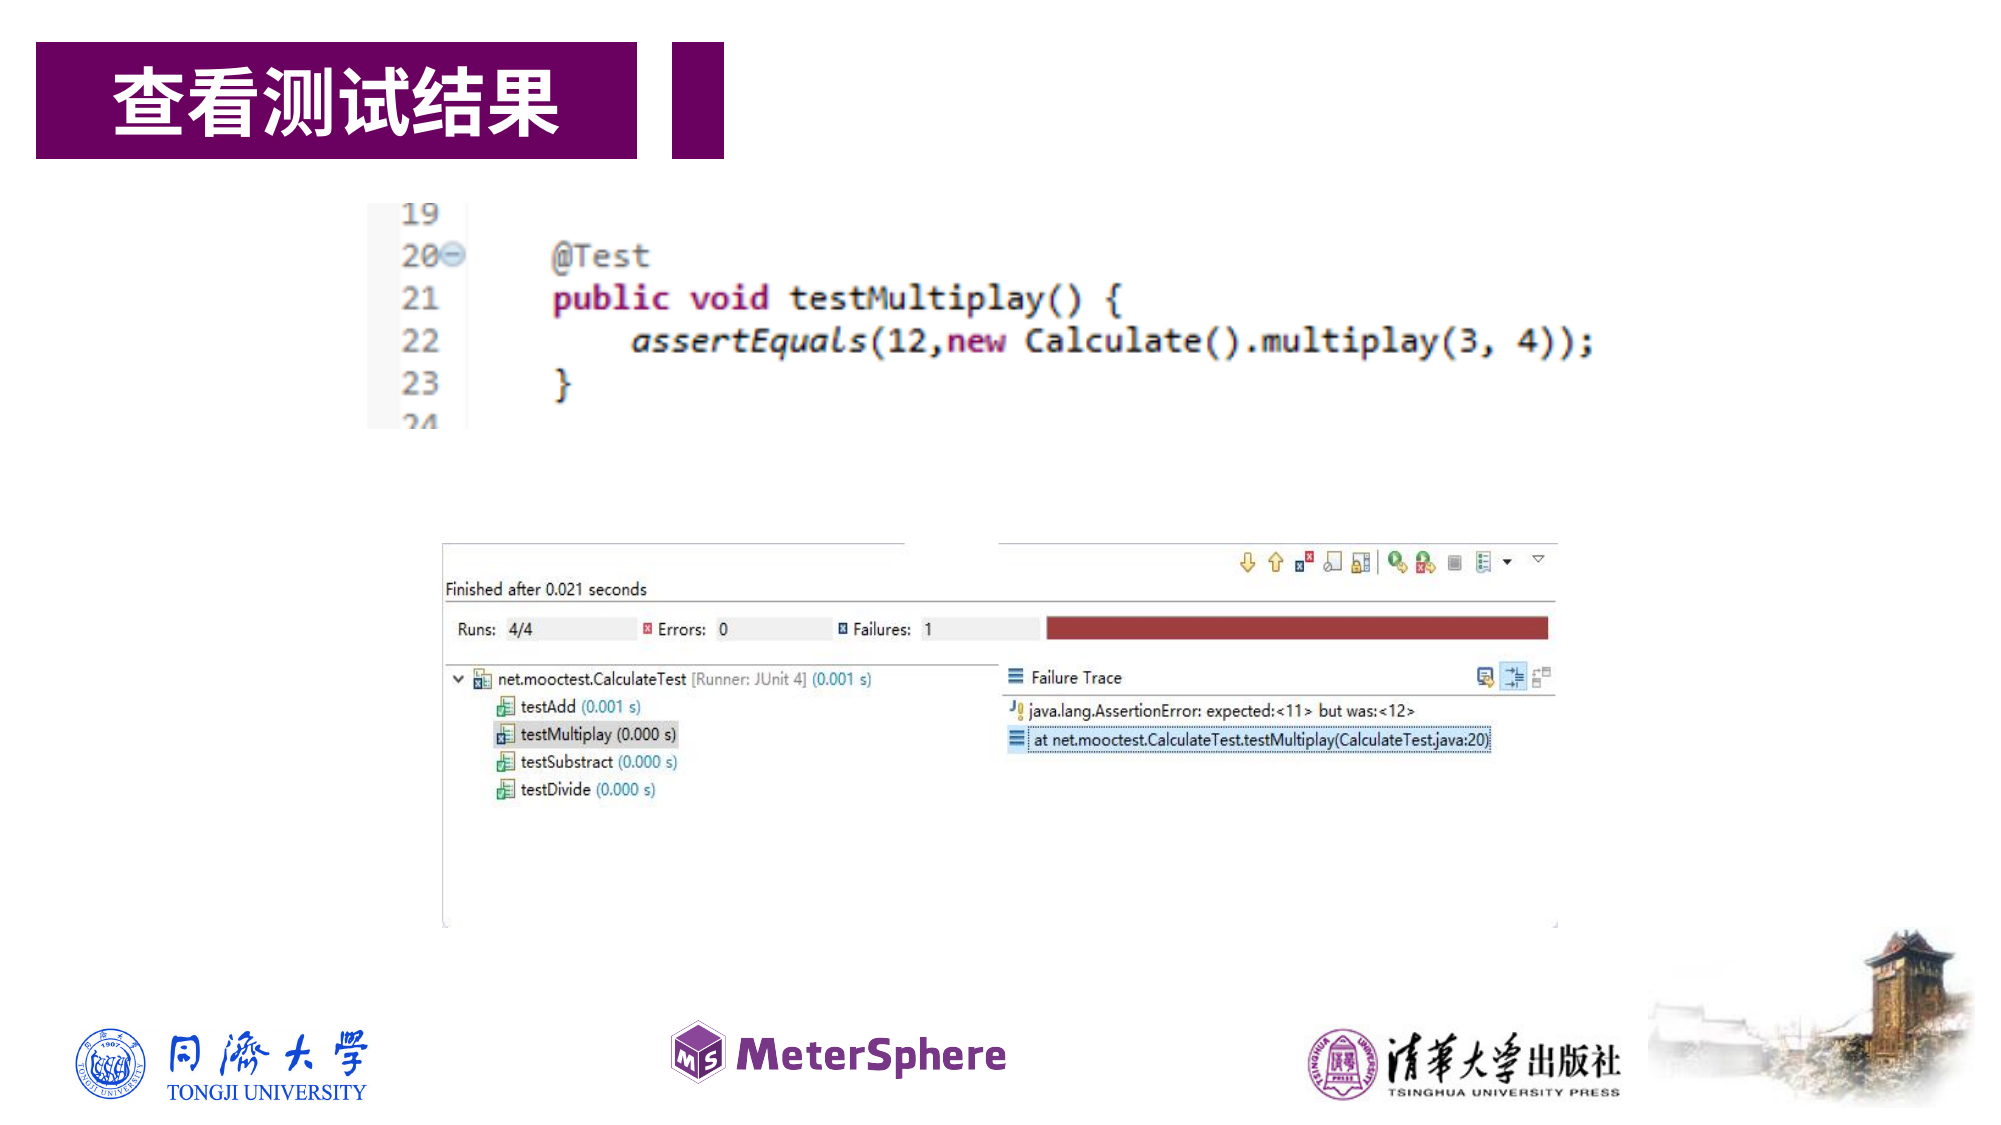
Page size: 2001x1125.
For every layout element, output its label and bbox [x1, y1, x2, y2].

picture [1304, 1024, 1643, 1105]
picture [367, 203, 1668, 429]
picture [671, 1020, 1006, 1084]
picture [1648, 927, 1975, 1108]
text_box [37, 42, 724, 159]
picture [73, 1026, 373, 1103]
picture [442, 543, 1558, 928]
